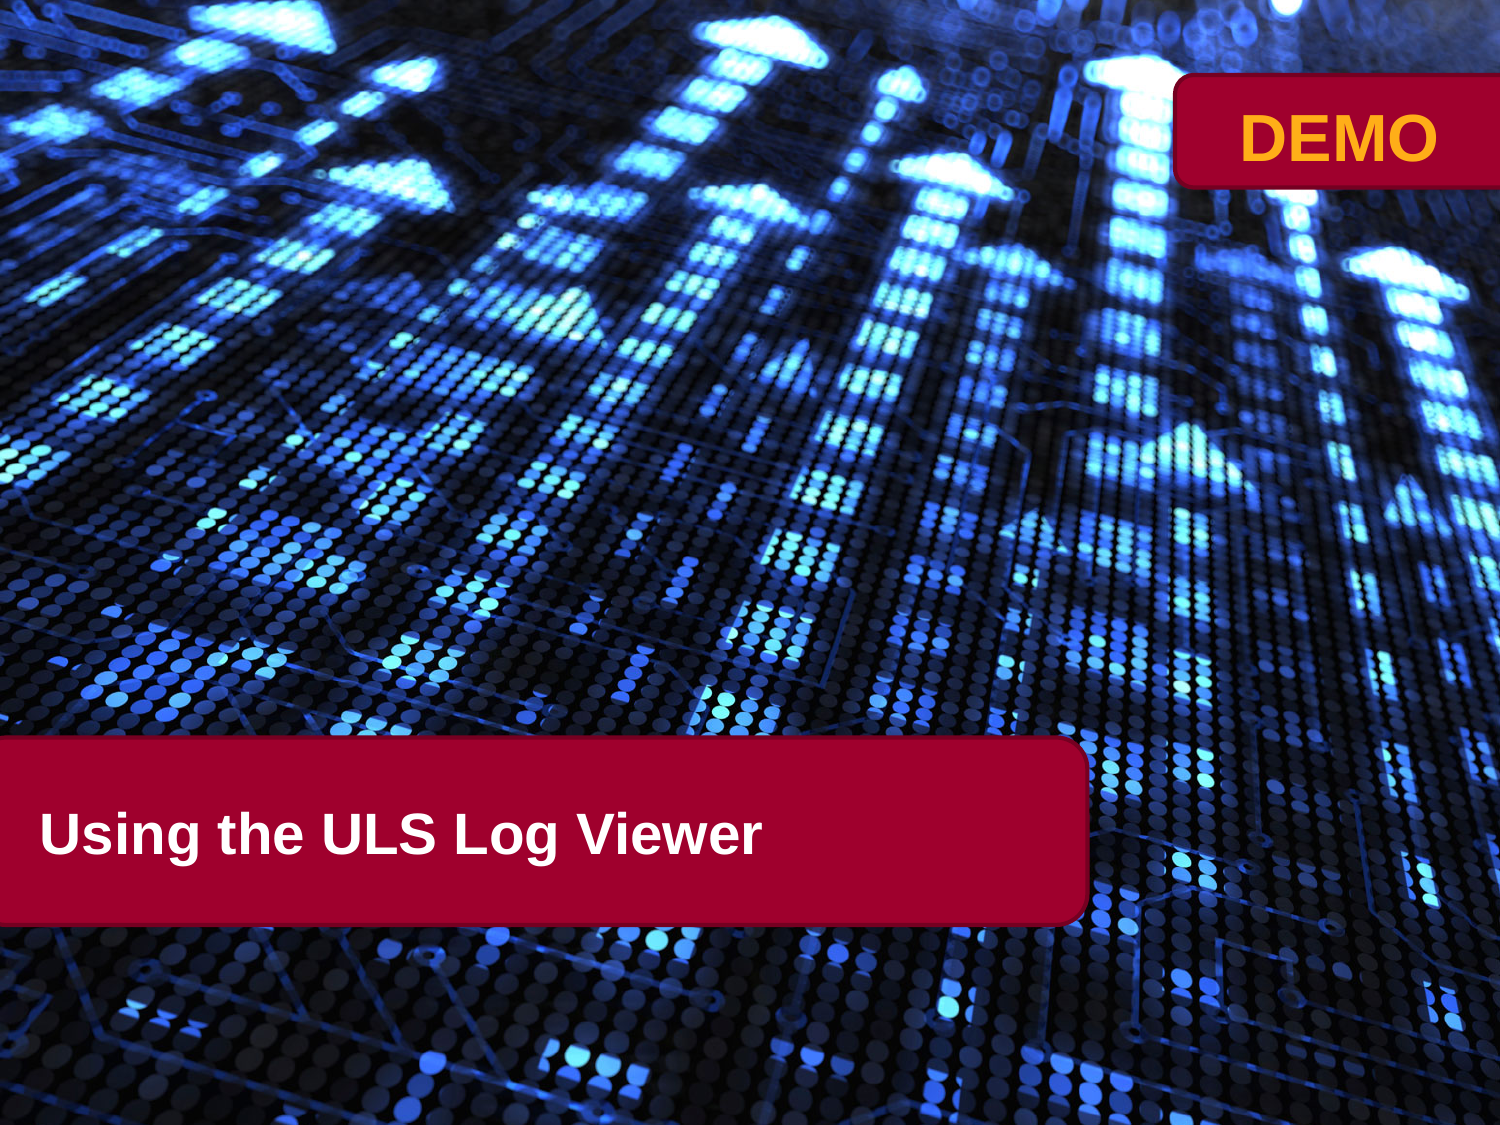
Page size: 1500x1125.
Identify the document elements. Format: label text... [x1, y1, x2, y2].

title Using the ULS Log Viewer [24, 750, 1063, 913]
picture [0, 0, 1500, 1125]
